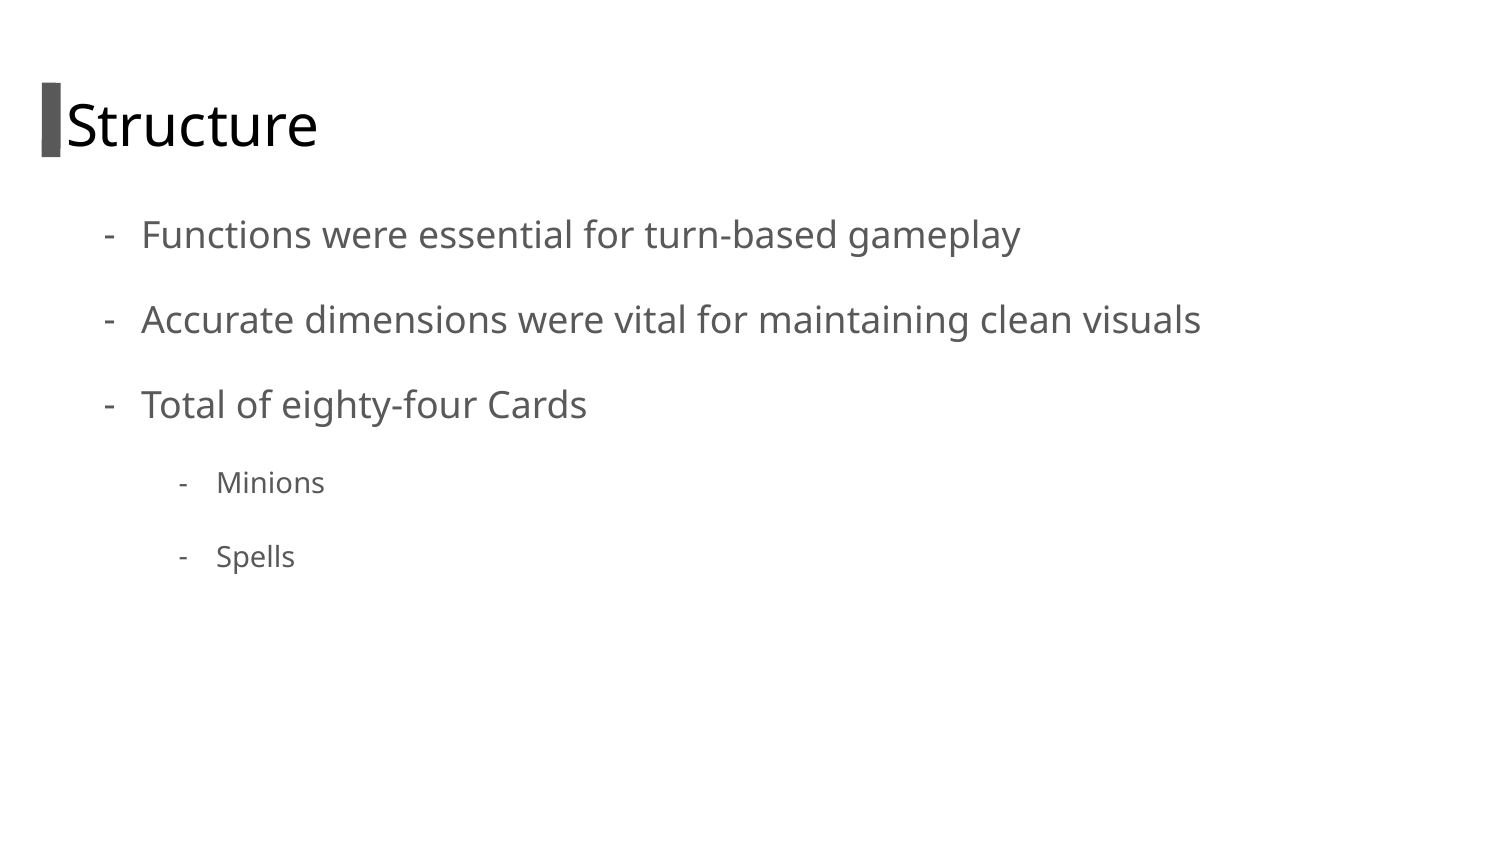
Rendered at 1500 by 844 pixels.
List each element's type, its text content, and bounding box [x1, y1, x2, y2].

list Functions were essential for turn-based gameplay Accurate dimensions were vital for maintaining clean visuals Total of eighty-four Cards Minions Spells [51, 189, 1449, 750]
title Structure [51, 72, 1449, 167]
